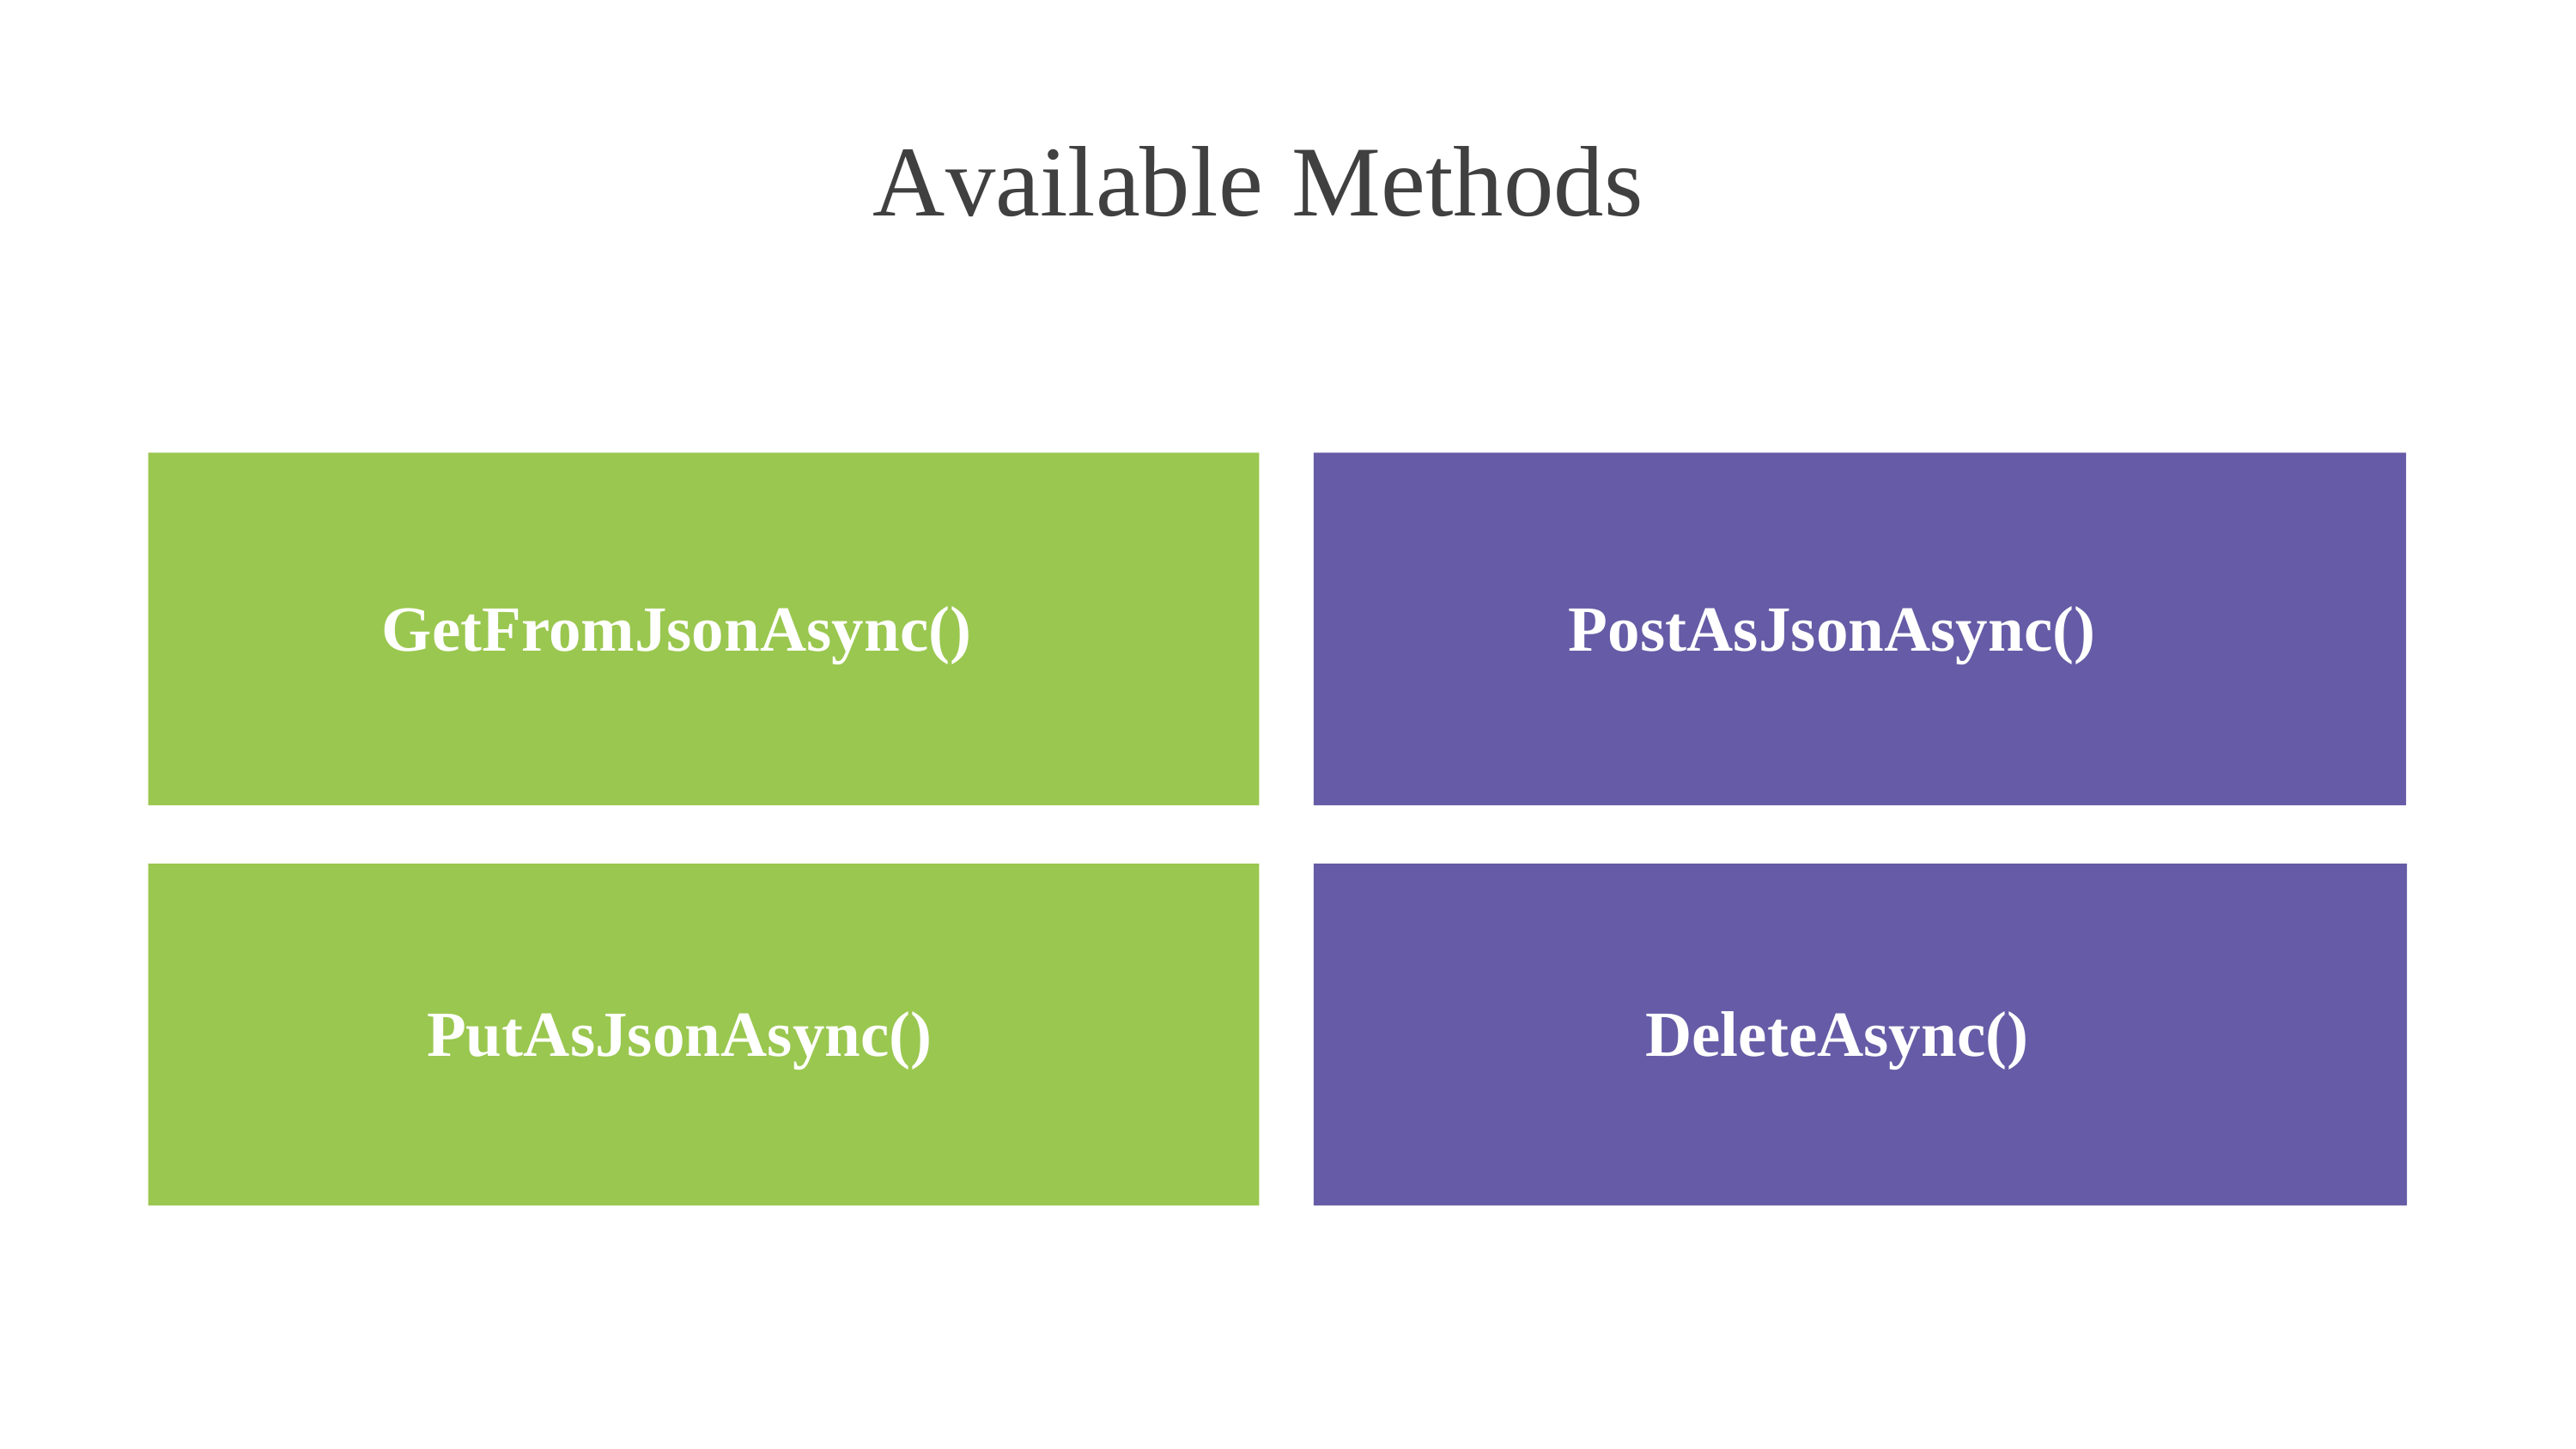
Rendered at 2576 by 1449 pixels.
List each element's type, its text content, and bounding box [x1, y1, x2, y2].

text_box Available [871, 132, 1285, 237]
text_box DeleteAsync() [1313, 864, 2408, 1206]
text_box PutAsJsonAsync() [148, 864, 1260, 1206]
text_box Methods [1290, 132, 1708, 237]
text_box PostAsJsonAsync() [1313, 452, 2407, 805]
text_box GetFromJsonAsync() [148, 452, 1260, 805]
